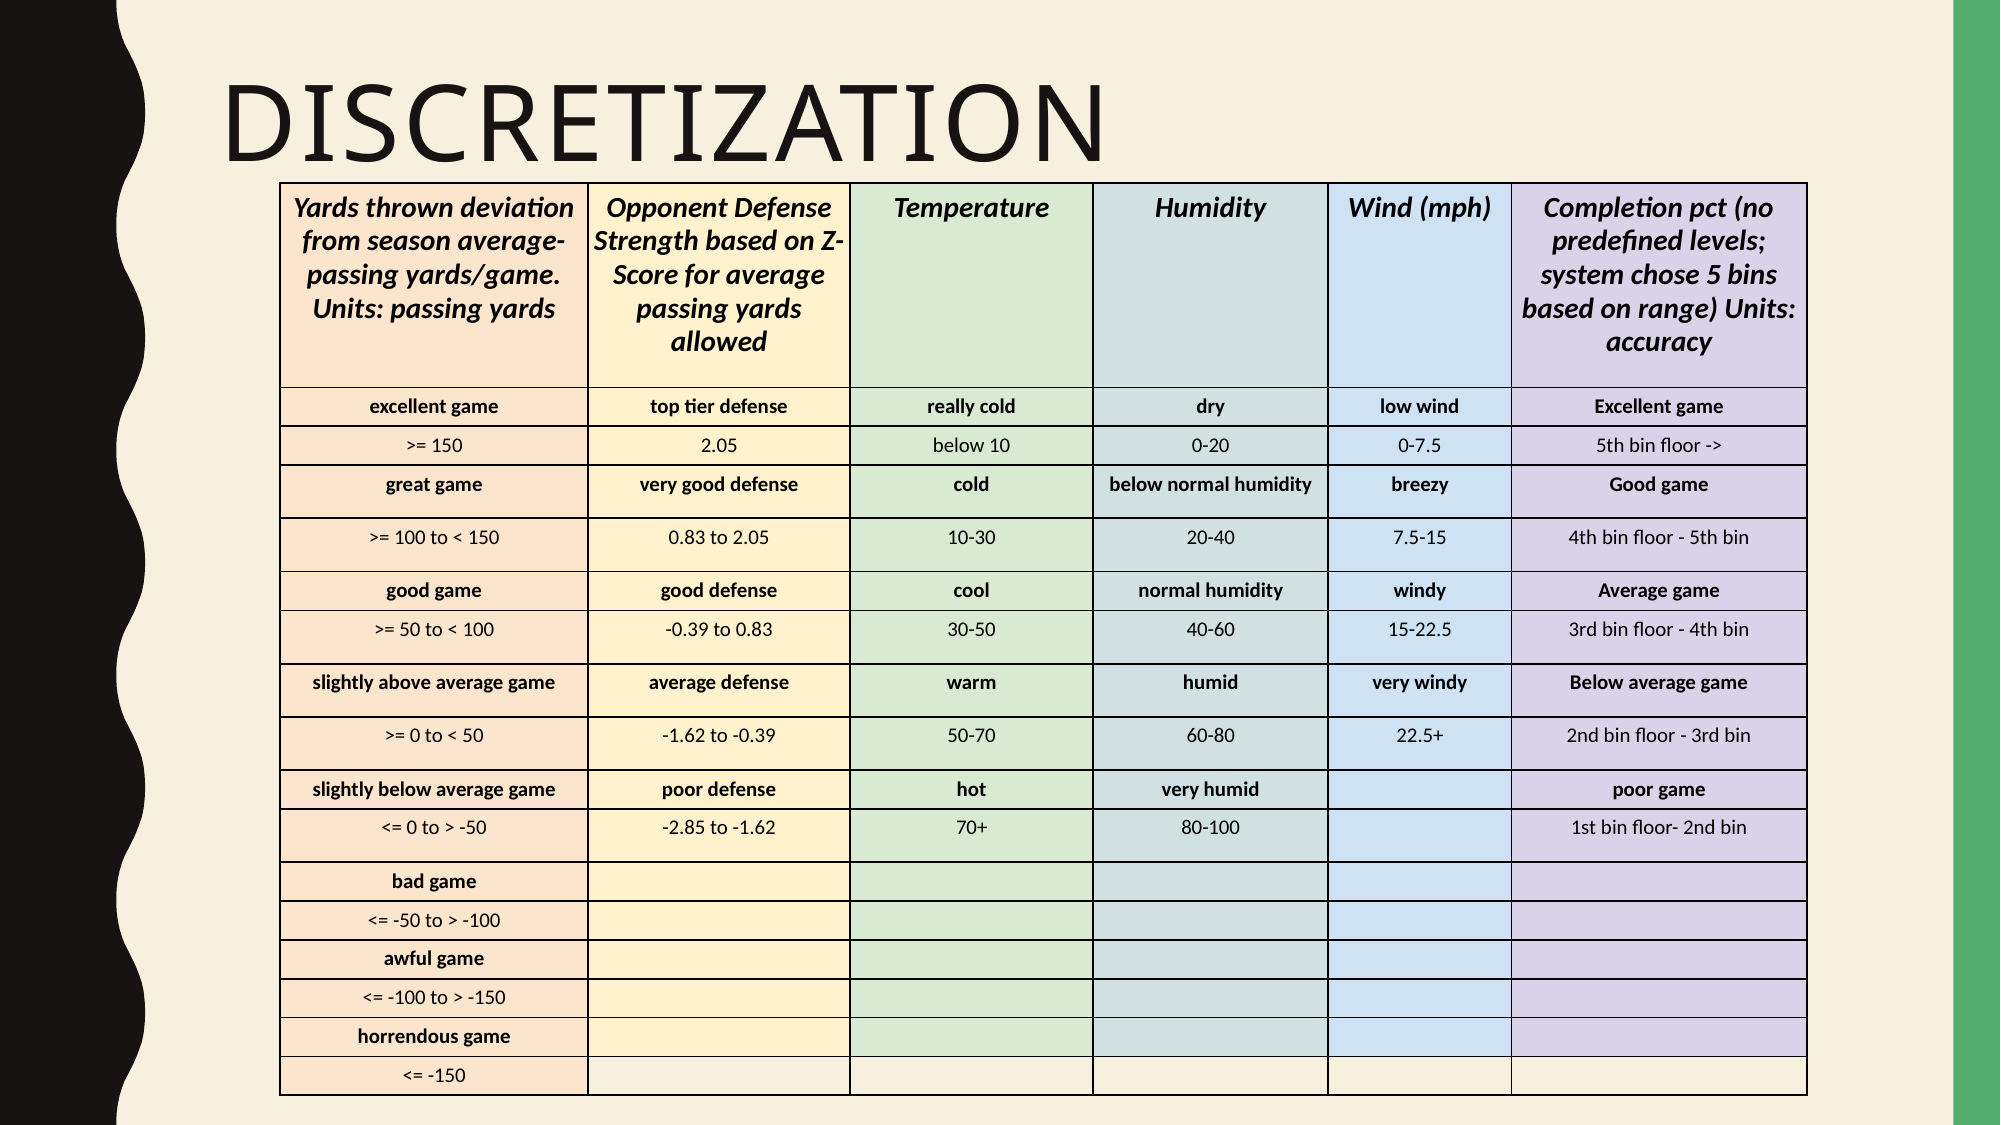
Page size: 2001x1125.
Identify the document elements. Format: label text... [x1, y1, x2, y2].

table_cell [1512, 1018, 1806, 1056]
table_cell [589, 902, 849, 939]
table_cell >= 150 [281, 427, 587, 464]
table_cell [1094, 1057, 1327, 1094]
table_cell 40-60 [1094, 611, 1327, 663]
table_cell [851, 902, 1092, 939]
table_cell 5th bin floor -> [1512, 427, 1806, 464]
table_cell slightly above average game [281, 665, 587, 716]
table_cell [589, 980, 849, 1017]
table_cell [851, 941, 1092, 978]
table_cell Average game [1512, 572, 1806, 610]
table_cell cold [851, 466, 1092, 517]
table_cell excellent game [281, 388, 587, 425]
table_cell [1094, 863, 1327, 900]
table_cell awful game [281, 941, 587, 978]
table_cell really cold [851, 388, 1092, 425]
table_header Temperature [851, 184, 1092, 387]
table_cell [589, 941, 849, 978]
table_cell low wind [1329, 388, 1511, 425]
table_cell <= -50 to > -100 [281, 902, 587, 939]
table_cell [1512, 980, 1806, 1017]
table_cell humid [1094, 665, 1327, 716]
table_cell -2.85 to -1.62 [589, 810, 849, 861]
table_cell [1512, 902, 1806, 939]
table_cell below 10 [851, 427, 1092, 464]
table_cell [1094, 1018, 1327, 1056]
table_cell -1.62 to -0.39 [589, 718, 849, 769]
table_cell [589, 863, 849, 900]
table_cell 30-50 [851, 611, 1092, 663]
table_cell cool [851, 572, 1092, 610]
table_cell normal humidity [1094, 572, 1327, 610]
table_cell hot [851, 771, 1092, 808]
table_cell -0.39 to 0.83 [589, 611, 849, 663]
table_header Wind (mph) [1329, 184, 1511, 387]
table_cell [1329, 1057, 1511, 1094]
table_cell [1329, 1018, 1511, 1056]
table_cell windy [1329, 572, 1511, 610]
table_cell poor defense [589, 771, 849, 808]
table_header Opponent Defense Strength based on Z-Score for average passing yards allowed [589, 184, 849, 387]
table_cell 7.5-15 [1329, 519, 1511, 571]
table_cell Excellent game [1512, 388, 1806, 425]
text_box Discretization [205, 62, 1875, 308]
table_cell 70+ [851, 810, 1092, 861]
table_cell [1329, 902, 1511, 939]
table_cell [851, 863, 1092, 900]
table_cell 0.83 to 2.05 [589, 519, 849, 571]
table_cell 50-70 [851, 718, 1092, 769]
table_cell [1512, 941, 1806, 978]
table_cell 2nd bin floor - 3rd bin [1512, 718, 1806, 769]
table_cell 22.5+ [1329, 718, 1511, 769]
table_cell [1329, 771, 1511, 808]
table_header Yards thrown deviation from season average- passing yards/game. Units: passing yards [281, 184, 587, 387]
table_header Completion pct (no predefined levels; system chose 5 bins based on range) Units: accuracy [1512, 184, 1806, 387]
table_cell [1512, 863, 1806, 900]
table_cell Good game [1512, 466, 1806, 517]
table_cell 60-80 [1094, 718, 1327, 769]
table_cell great game [281, 466, 587, 517]
table_cell <= -100 to > -150 [281, 980, 587, 1017]
table_cell dry [1094, 388, 1327, 425]
table_cell warm [851, 665, 1092, 716]
table_cell 80-100 [1094, 810, 1327, 861]
table_cell [1329, 863, 1511, 900]
table_cell good defense [589, 572, 849, 610]
table_cell 10-30 [851, 519, 1092, 571]
table_cell breezy [1329, 466, 1511, 517]
table_cell good game [281, 572, 587, 610]
table_cell <= 0 to > -50 [281, 810, 587, 861]
table_cell very windy [1329, 665, 1511, 716]
table_header Humidity [1094, 184, 1327, 387]
table_cell bad game [281, 863, 587, 900]
table_cell [1329, 980, 1511, 1017]
table_cell very good defense [589, 466, 849, 517]
table_cell [1329, 941, 1511, 978]
table_cell average defense [589, 665, 849, 716]
table_cell [851, 1018, 1092, 1056]
table_cell [1094, 980, 1327, 1017]
table_cell [589, 1018, 849, 1056]
table_cell 0-7.5 [1329, 427, 1511, 464]
table_cell >= 0 to < 50 [281, 718, 587, 769]
table_cell [851, 980, 1092, 1017]
table_cell 20-40 [1094, 519, 1327, 571]
table_cell [1329, 810, 1511, 861]
table_cell [589, 1057, 849, 1094]
table_cell [851, 1057, 1092, 1094]
table_cell below normal humidity [1094, 466, 1327, 517]
table_cell slightly below average game [281, 771, 587, 808]
table_cell 15-22.5 [1329, 611, 1511, 663]
table_cell <= -150 [281, 1057, 587, 1094]
table_cell >= 100 to < 150 [281, 519, 587, 571]
table_cell 2.05 [589, 427, 849, 464]
table_cell >= 50 to < 100 [281, 611, 587, 663]
table_cell 4th bin floor - 5th bin [1512, 519, 1806, 571]
table_cell 3rd bin floor - 4th bin [1512, 611, 1806, 663]
table_cell horrendous game [281, 1018, 587, 1056]
table_cell [1094, 941, 1327, 978]
table_cell 0-20 [1094, 427, 1327, 464]
table_cell Below average game [1512, 665, 1806, 716]
table_cell very humid [1094, 771, 1327, 808]
table_cell poor game [1512, 771, 1806, 808]
table_cell 1st bin floor- 2nd bin [1512, 810, 1806, 861]
table_cell [1094, 902, 1327, 939]
table_cell [1512, 1057, 1806, 1094]
table_cell top tier defense [589, 388, 849, 425]
